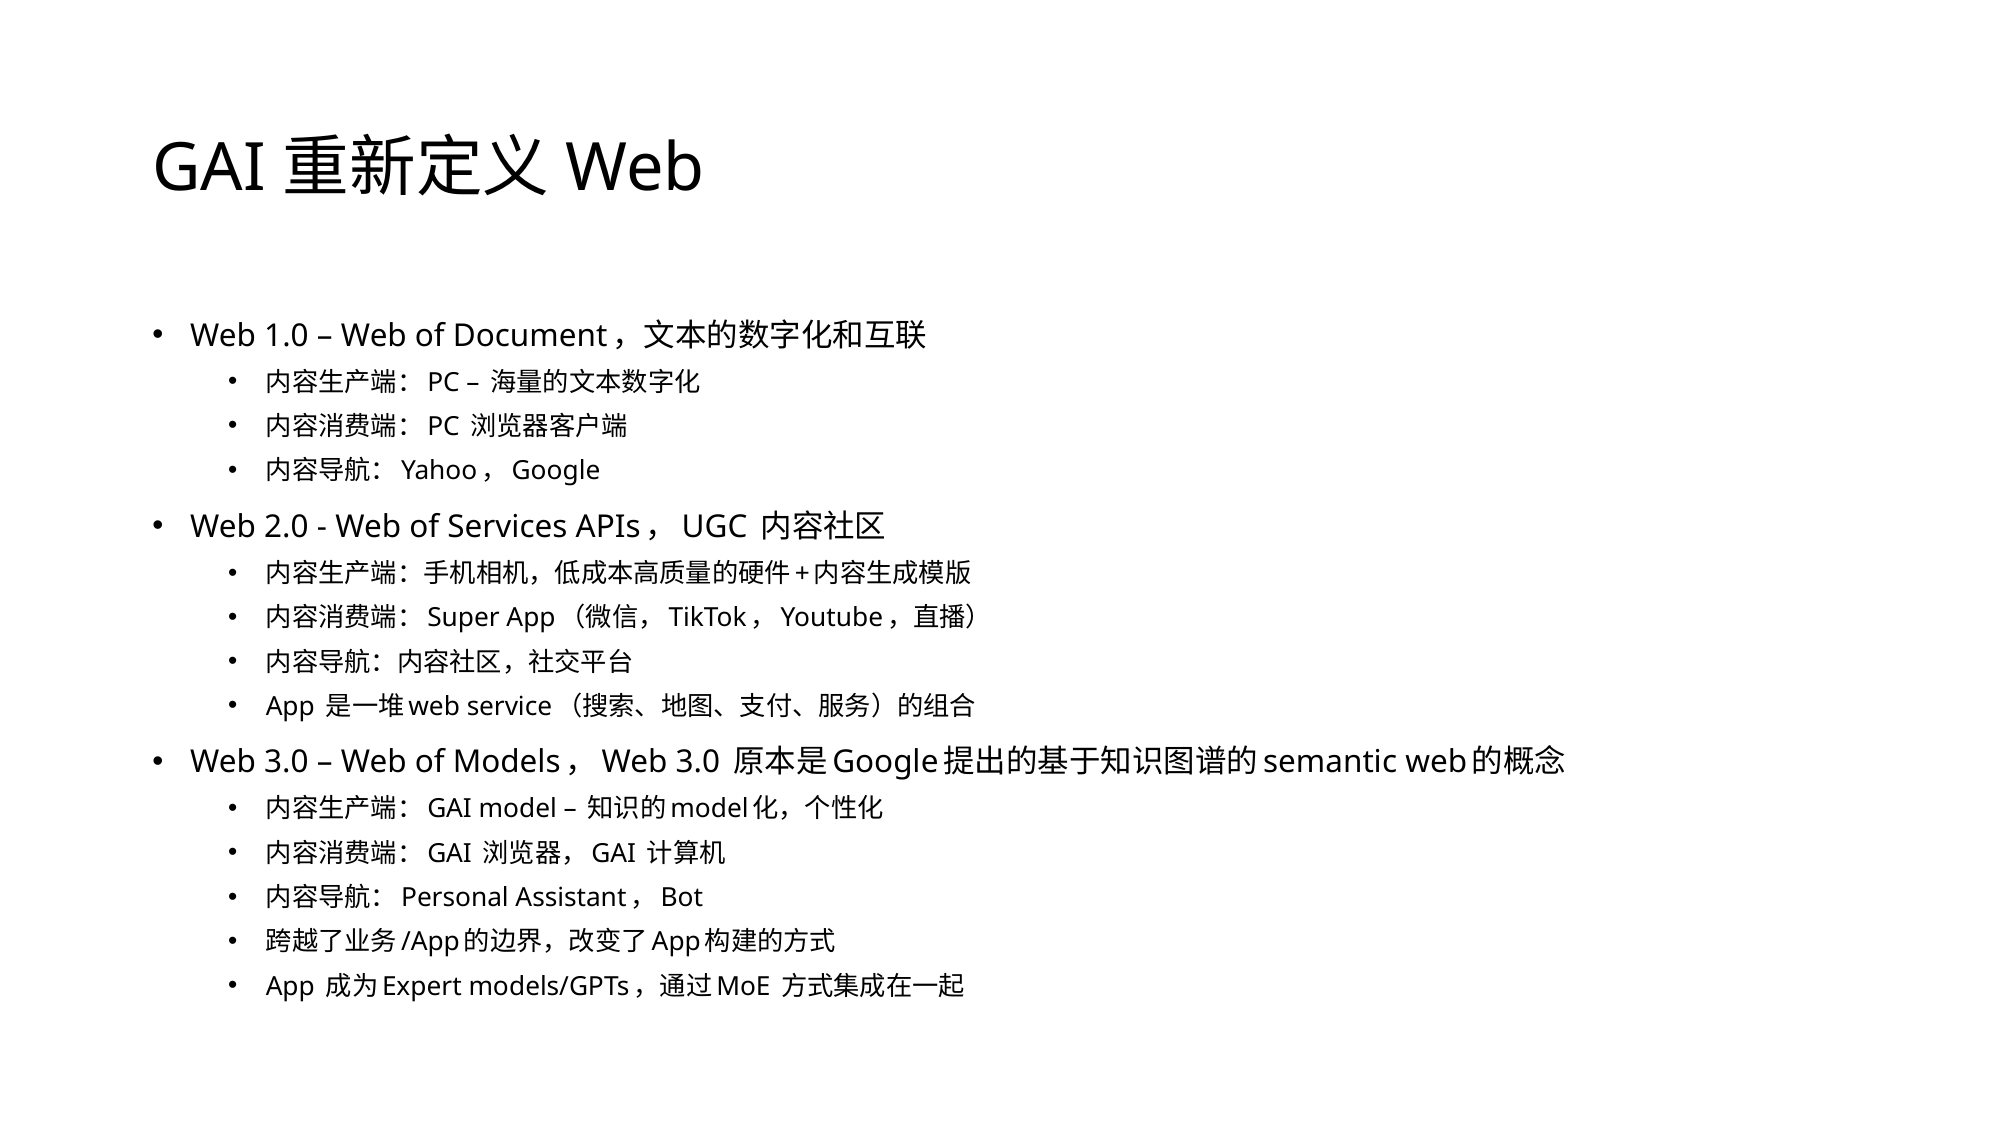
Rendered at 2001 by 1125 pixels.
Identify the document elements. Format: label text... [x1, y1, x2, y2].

title GAI重新定义Web [137, 59, 1863, 278]
list Web 1.0 – Web of Document，文本的数字化和互联 内容生产端：PC – 海量的文本数字化 内容消费端：PC 浏览器客户端 内容导航：Yahoo，Google Web 2.0 - Web of Services APIs，UGC 内容社区 内容生产端：手机相机，低成本高质量的硬件+内容生成模版 内容消费端：Super App（微信，TikTok，Youtube，直播） 内容导航：内容社区，社交平台 App 是一堆web service（搜索、地图、支付、服务）的组合 Web 3.0 – Web of Models，Web 3.0 原本是Google提出的基于知识图谱的semantic web的概念 内容生产端：GAI model – 知识的model化，个性化 内容消费端：GAI 浏览器，GAI 计算机 内容导航：Personal Assistant，Bot 跨越了业务/App的边界，改变了App构建的方式 App 成为Expert models/GPTs，通过MoE 方式集成在一起 [137, 299, 1863, 1014]
